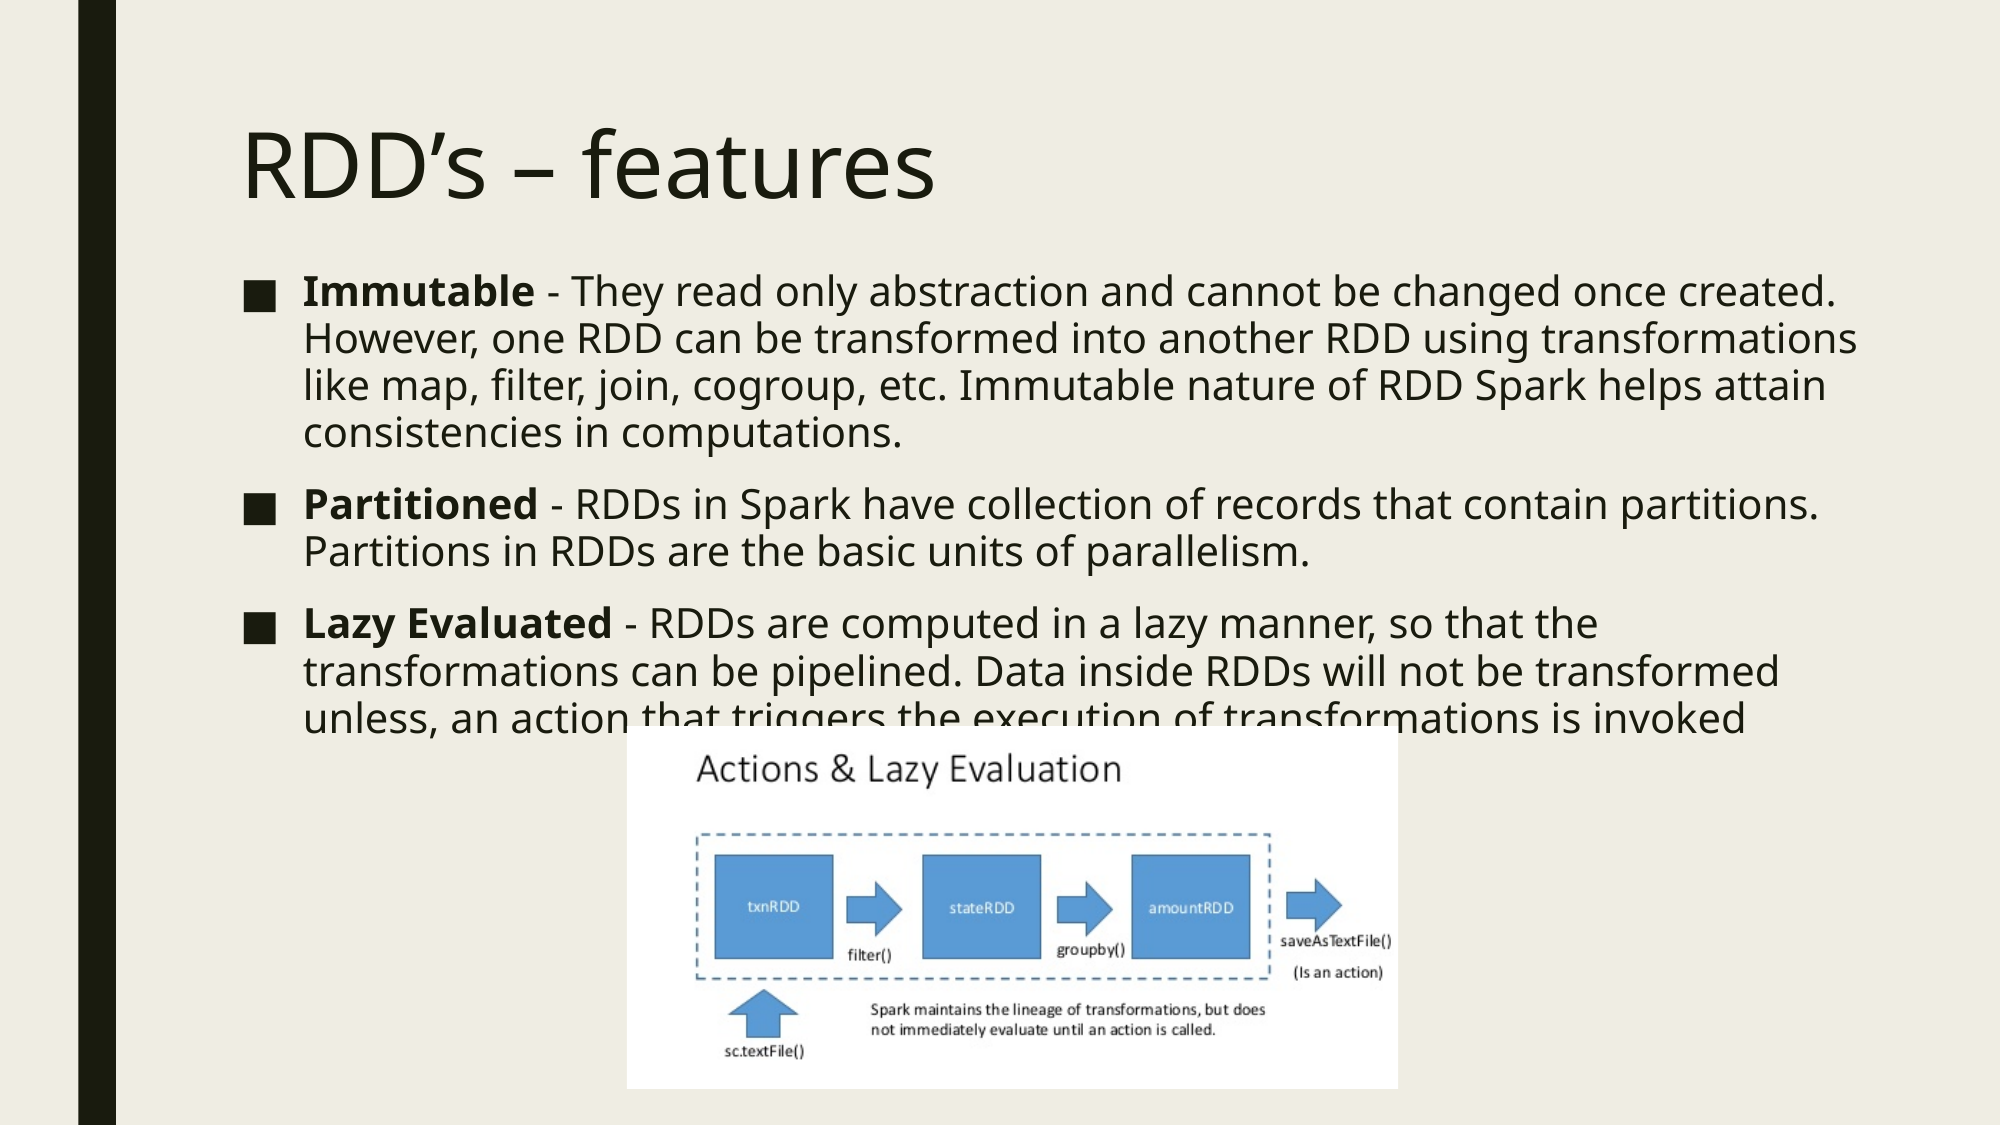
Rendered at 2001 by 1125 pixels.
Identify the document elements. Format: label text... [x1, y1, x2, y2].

picture [626, 726, 1399, 1089]
list Immutable - They read only abstraction and cannot be changed once created. However, one RDD can be transformed into another RDD using transformations like map, filter, join, cogroup, etc. Immutable nature of RDD Spark helps attain consistencies in computations. Partitioned - RDDs in Spark have collection of records that contain partitions. Partitions in RDDs are the basic units of parallelism. Lazy Evaluated - RDDs are computed in a lazy manner, so that the transformations can be pipelined. Data inside RDDs will not be transformed unless, an action that triggers the execution of transformations is invoked [225, 261, 1914, 1125]
title RDD’s – features [225, 112, 1800, 261]
